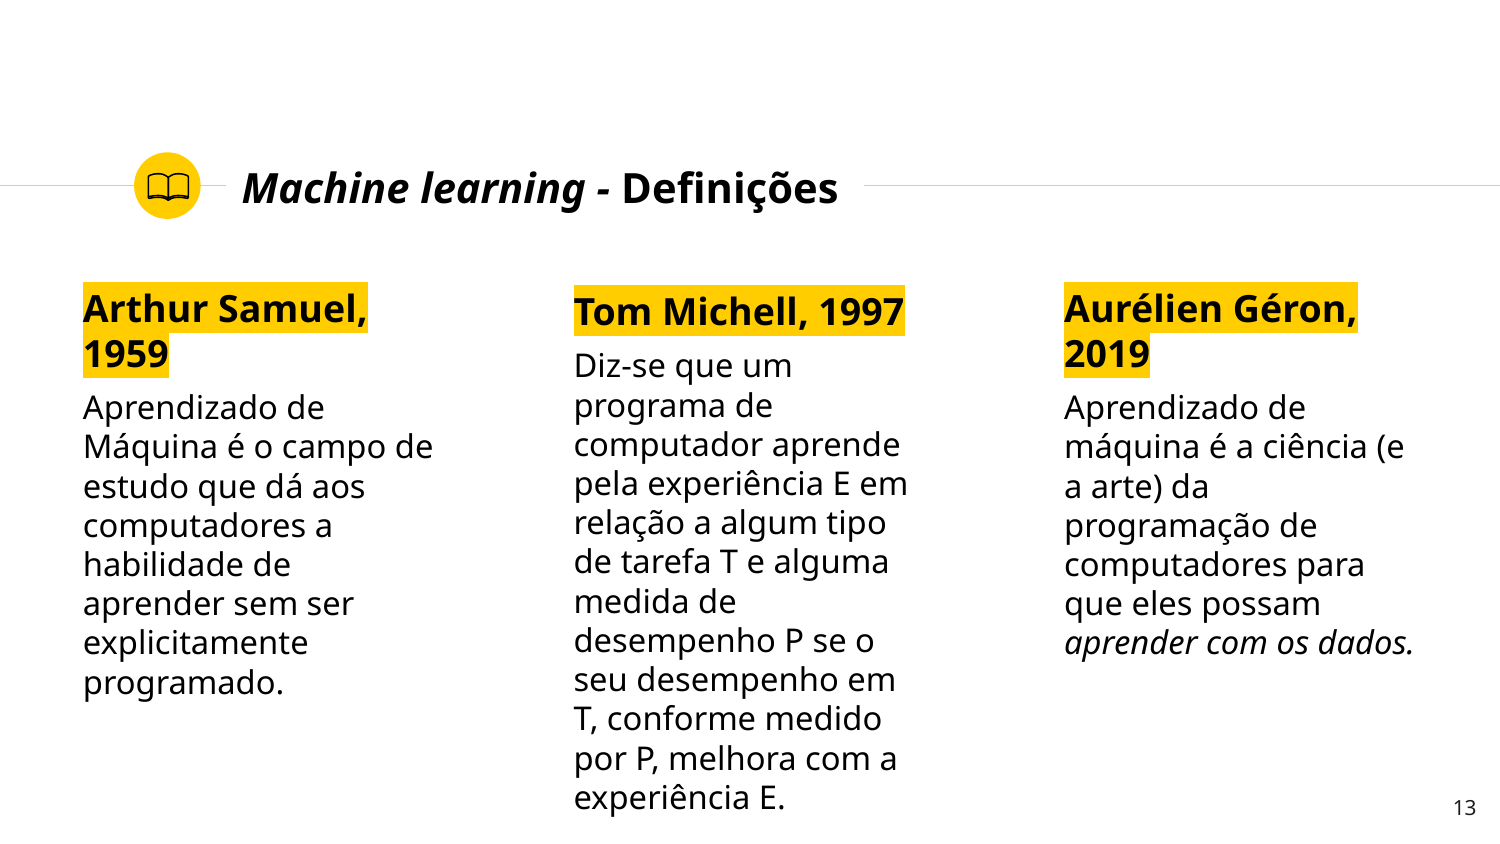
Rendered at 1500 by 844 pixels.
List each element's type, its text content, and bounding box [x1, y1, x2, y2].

list Tom Michell, 1997 Diz-se que um programa de computador aprende pela experiência E em relação a algum tipo de tarefa T e alguma medida de desempenho P se o seu desempenho em T, conforme medido por P, melhora com a experiência E. [558, 272, 942, 785]
list Arthur Samuel, 1959 Aprendizado de Máquina é o campo de estudo que dá aos computadores a habilidade de aprender sem ser explicitamente programado. [67, 269, 451, 782]
list Aurélien Géron, 2019 Aprendizado de máquina é a ciência (e a arte) da programação de computadores para que eles possam aprender com os dados. [1049, 269, 1432, 782]
title Machine learning - Definições [226, 151, 863, 223]
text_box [148, 173, 189, 201]
slide_number 13 [1401, 779, 1492, 844]
